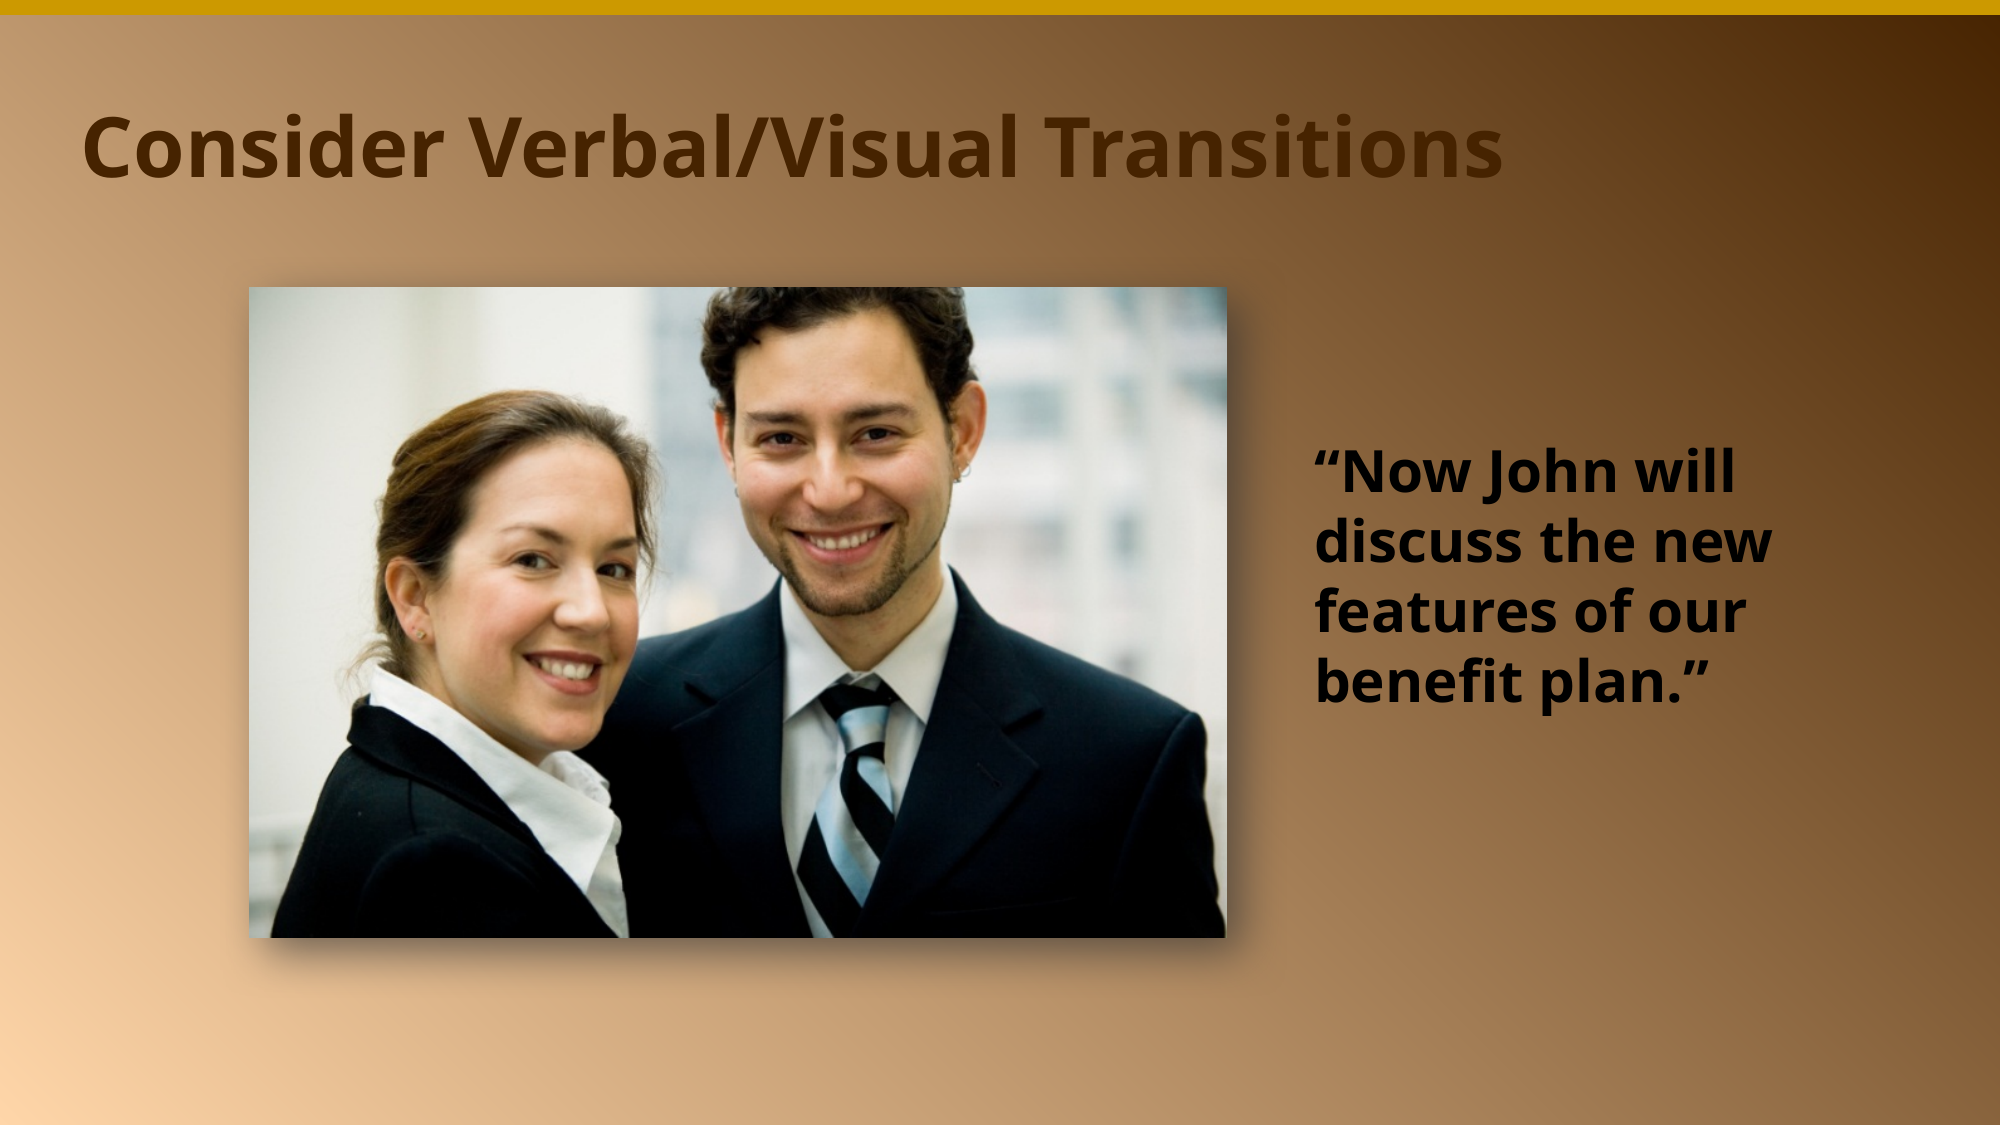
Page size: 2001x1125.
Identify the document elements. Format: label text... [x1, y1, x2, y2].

text_box “Now John will discuss the new features of our benefit plan.” [1299, 427, 1817, 722]
picture [249, 287, 1227, 938]
title Consider Verbal/Visual Transitions [66, 75, 1966, 213]
